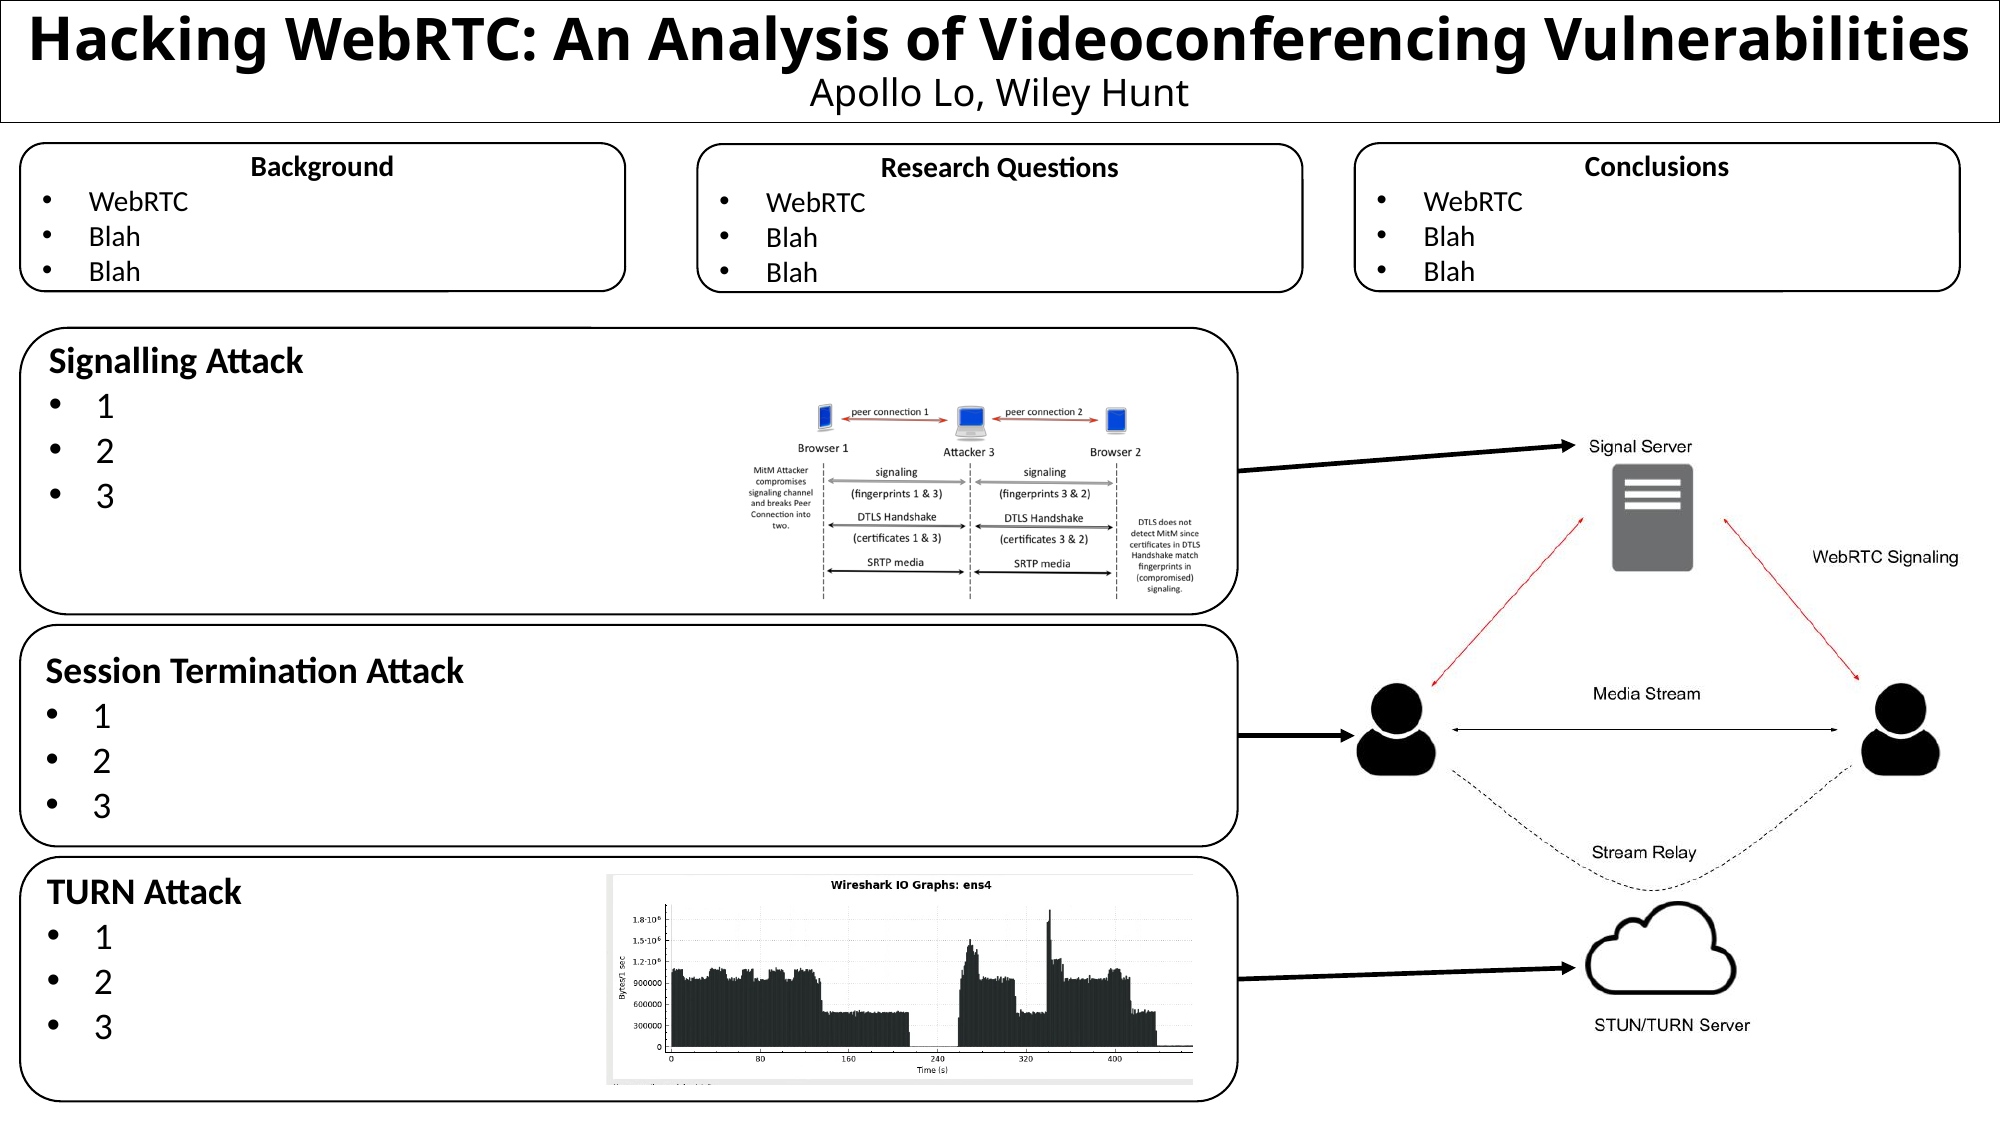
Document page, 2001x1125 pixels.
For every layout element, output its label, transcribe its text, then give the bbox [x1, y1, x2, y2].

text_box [1237, 967, 1576, 980]
picture [742, 401, 1205, 600]
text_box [1237, 444, 1576, 472]
text_box Research Questions WebRTC Blah Blah [696, 143, 1304, 294]
title Hacking WebRTC: An Analysis of Videoconferencing Vulnerabilities Apollo Lo, Wiley Hunt [0, 0, 2000, 123]
text_box Background WebRTC Blah Blah [19, 142, 627, 293]
text_box Session Termination Attack 1 2 3 [19, 623, 1239, 848]
text_box Signalling Attack 1 2 3 [19, 326, 1239, 616]
text_box Conclusions WebRTC Blah Blah [1353, 142, 1961, 293]
picture [606, 874, 1193, 1085]
text_box TURN Attack 1 2 3 [19, 855, 1239, 1103]
picture [1334, 411, 1980, 1049]
